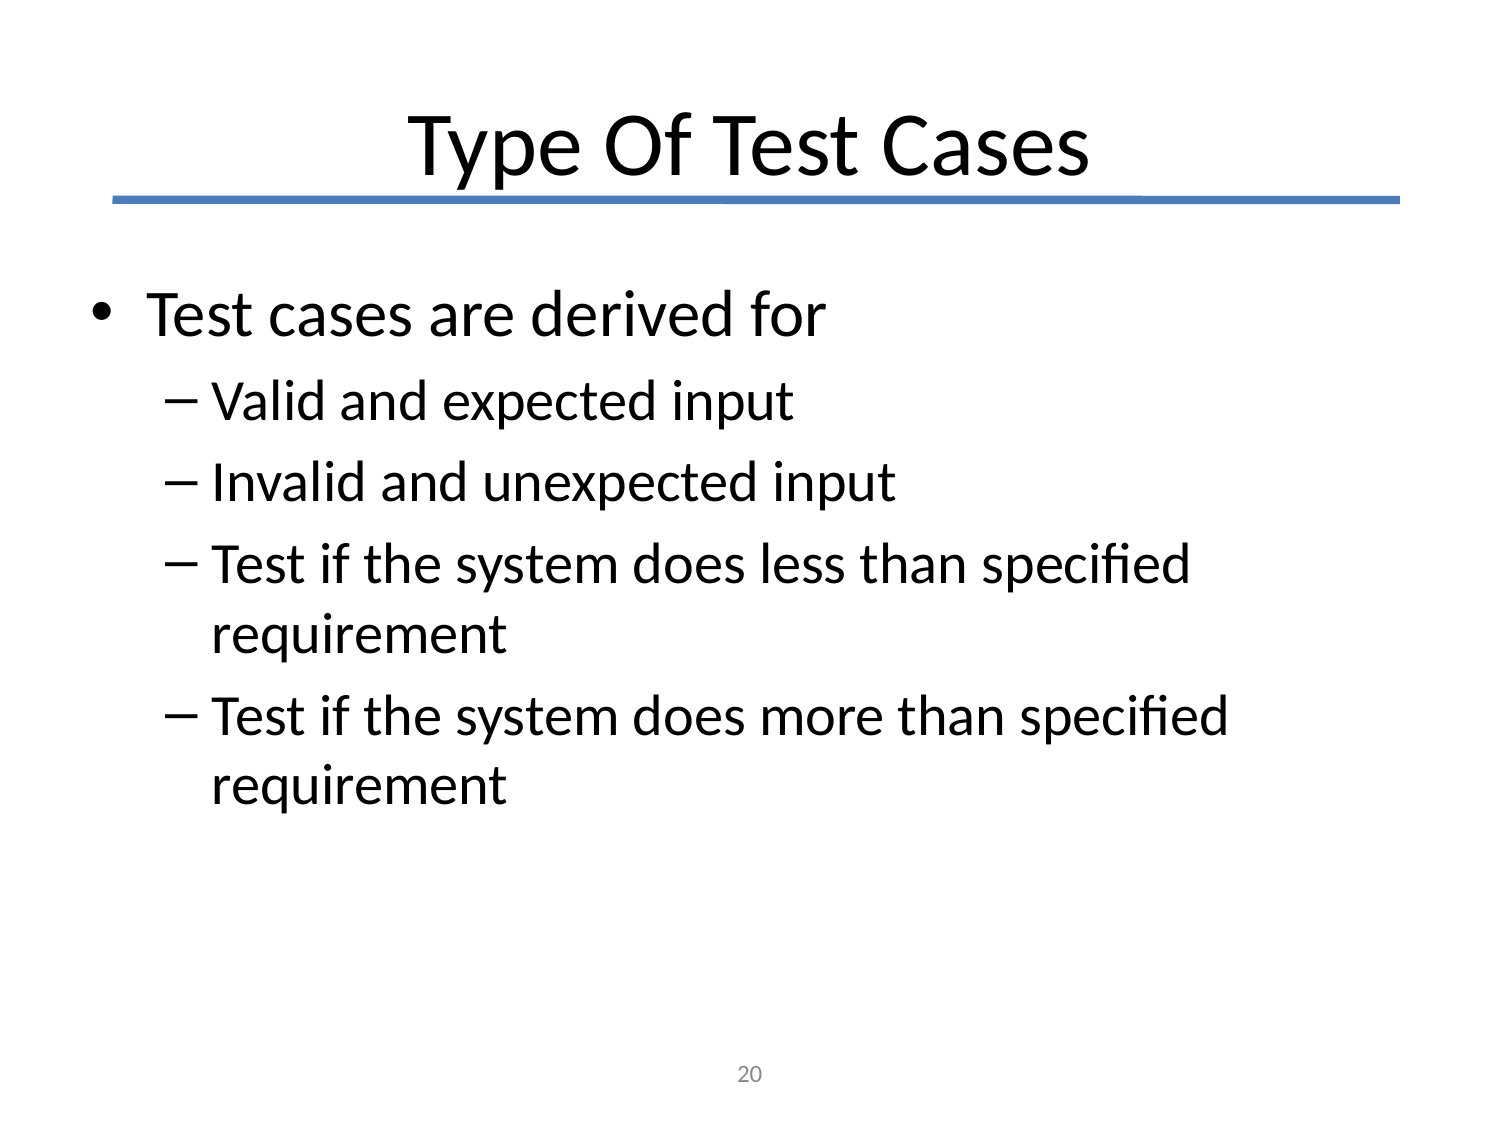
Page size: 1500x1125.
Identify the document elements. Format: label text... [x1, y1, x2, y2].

list Test cases are derived for Valid and expected input Invalid and unexpected input Test if the system does less than specified requirement Test if the system does more than specified requirement [75, 262, 1425, 1005]
title Type Of Test Cases [75, 45, 1425, 233]
slide_number 20 [512, 1042, 988, 1103]
